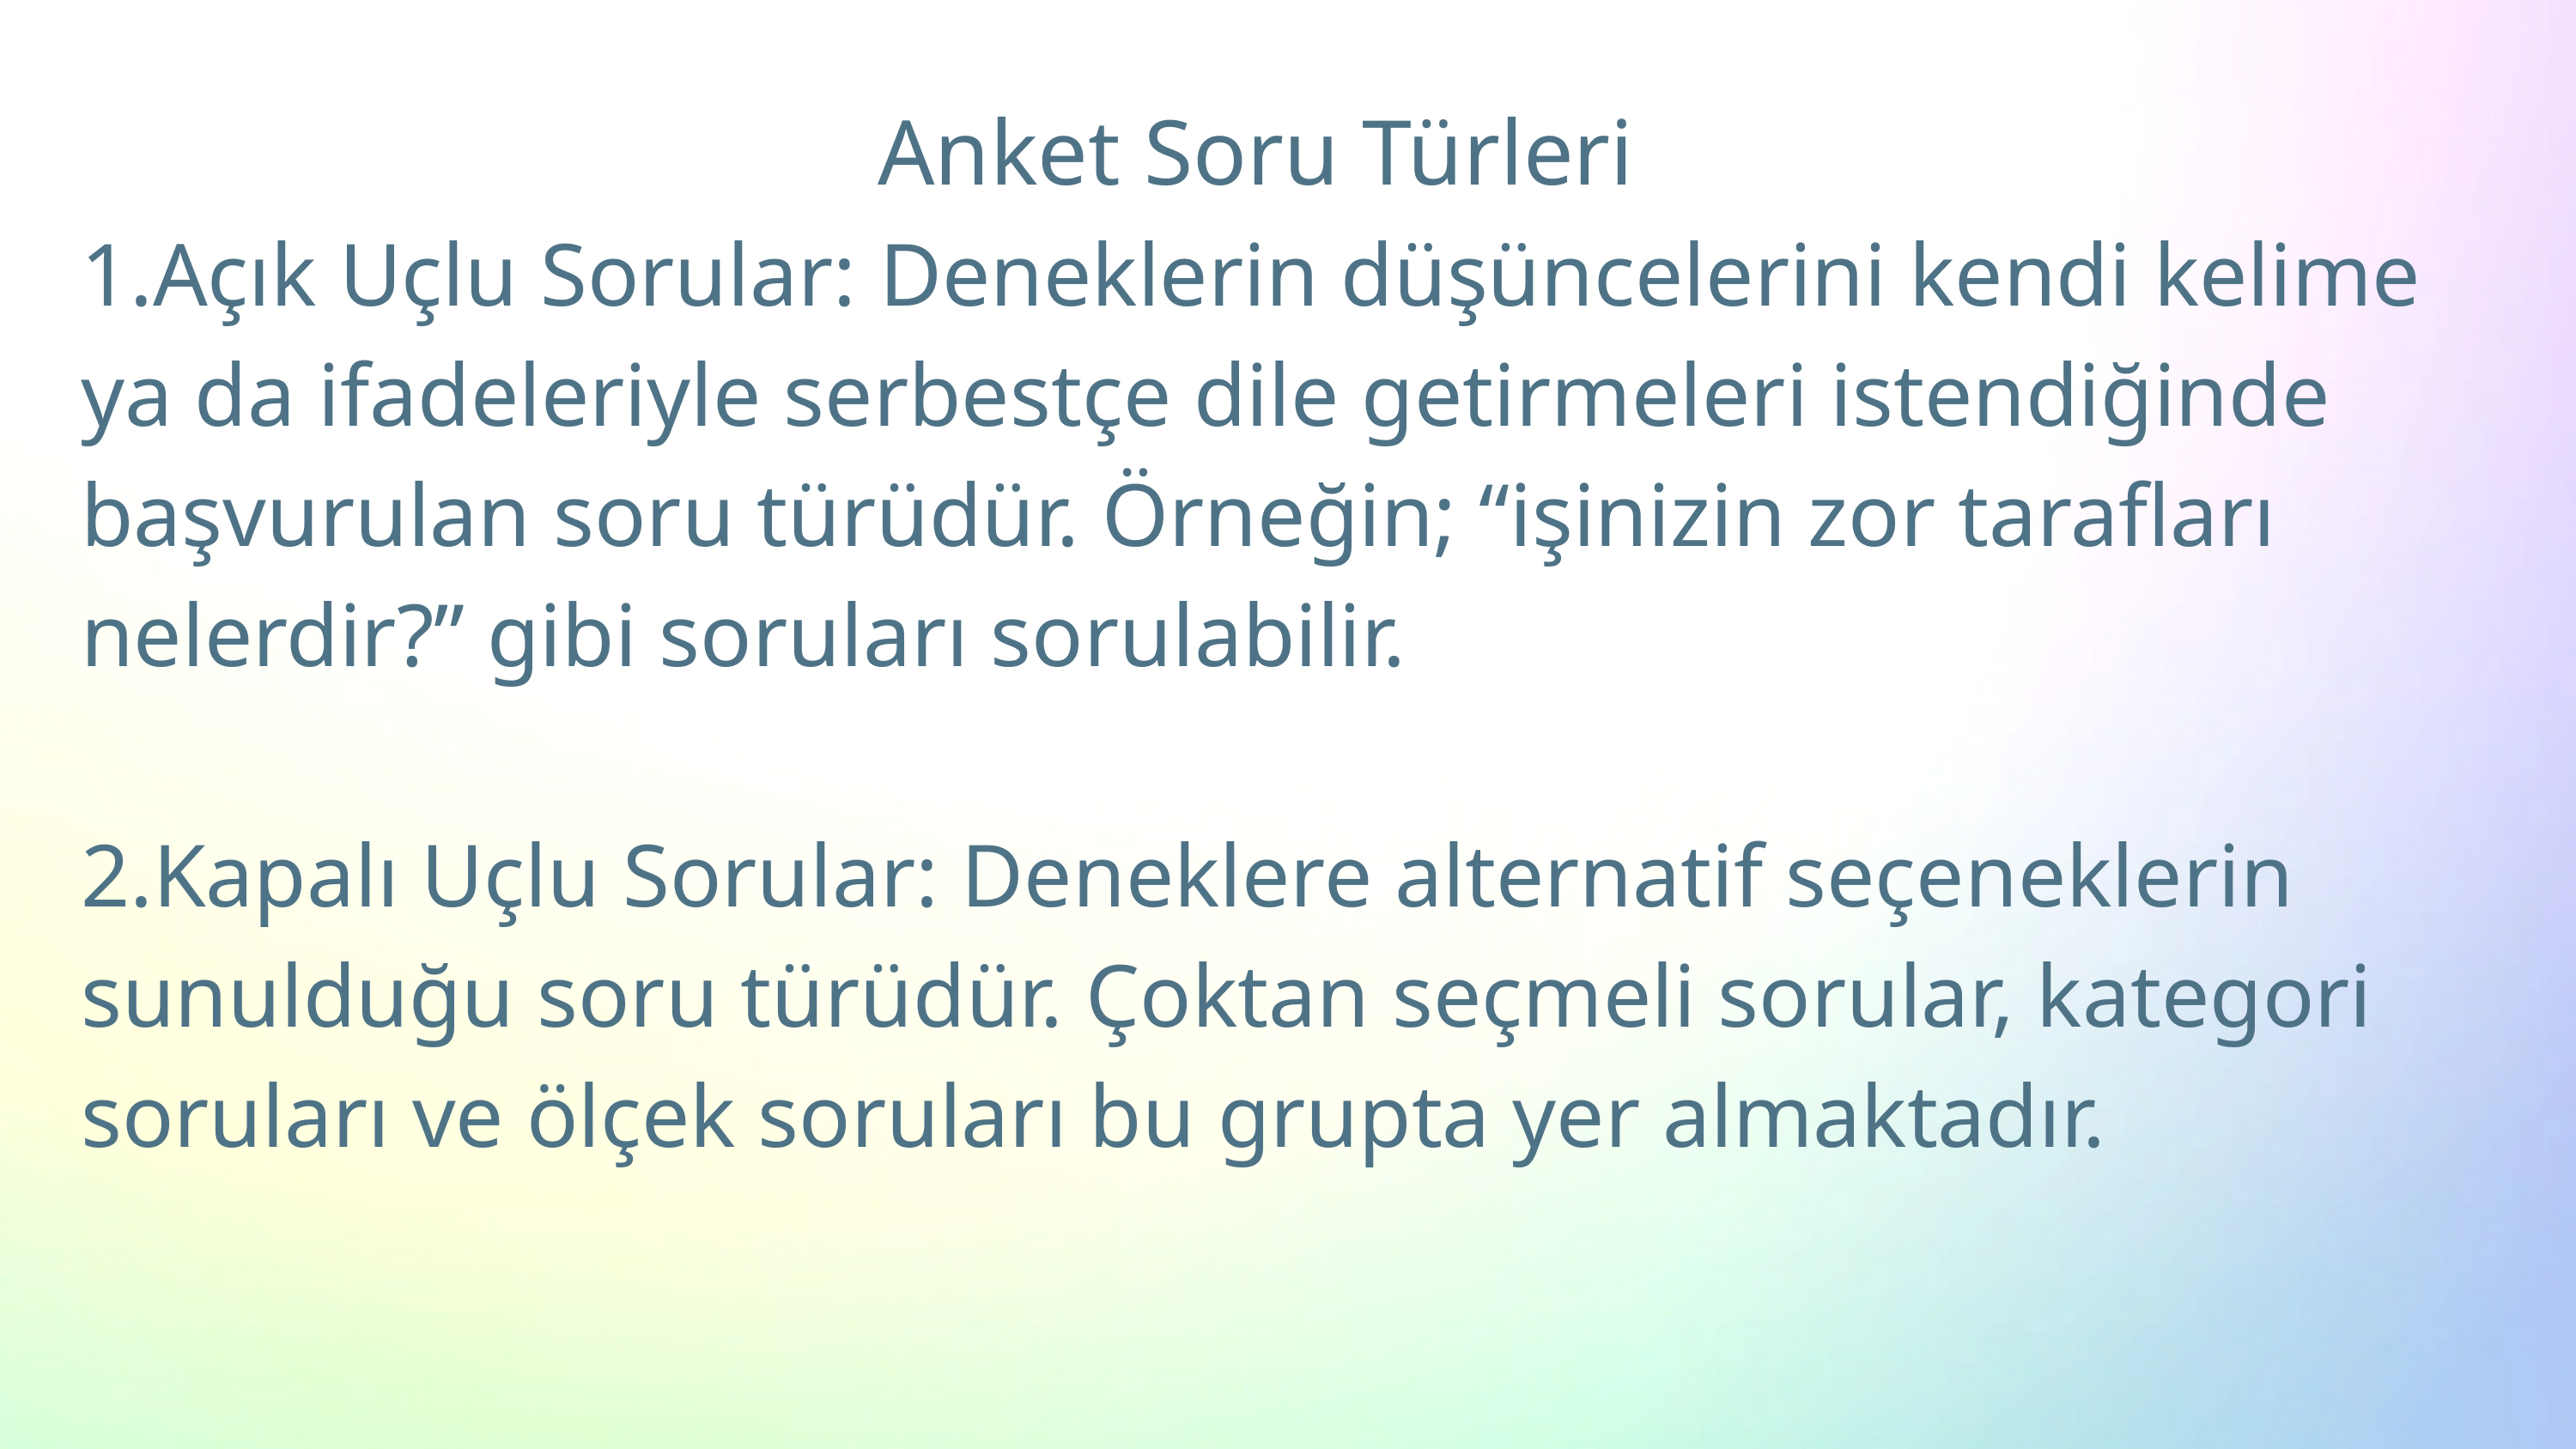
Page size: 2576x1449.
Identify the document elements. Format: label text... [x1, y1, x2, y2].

text_box [0, 0, 2576, 1449]
text_box Anket Soru Türleri 1.Açık Uçlu Sorular: Deneklerin düşüncelerini kendi kelime ya da ifadeleriyle serbestçe dile getirmeleri istendiğinde başvurulan soru türüdür. Örneğin; “işinizin zor tarafları nelerdir?” gibi soruları sorulabilir. 2.Kapalı Uçlu Sorular: Deneklere alternatif seçeneklerin sunulduğu soru türüdür. Çoktan seçmeli sorular, kategori soruları ve ölçek soruları bu grupta yer almaktadır. [81, 77, 2432, 1290]
